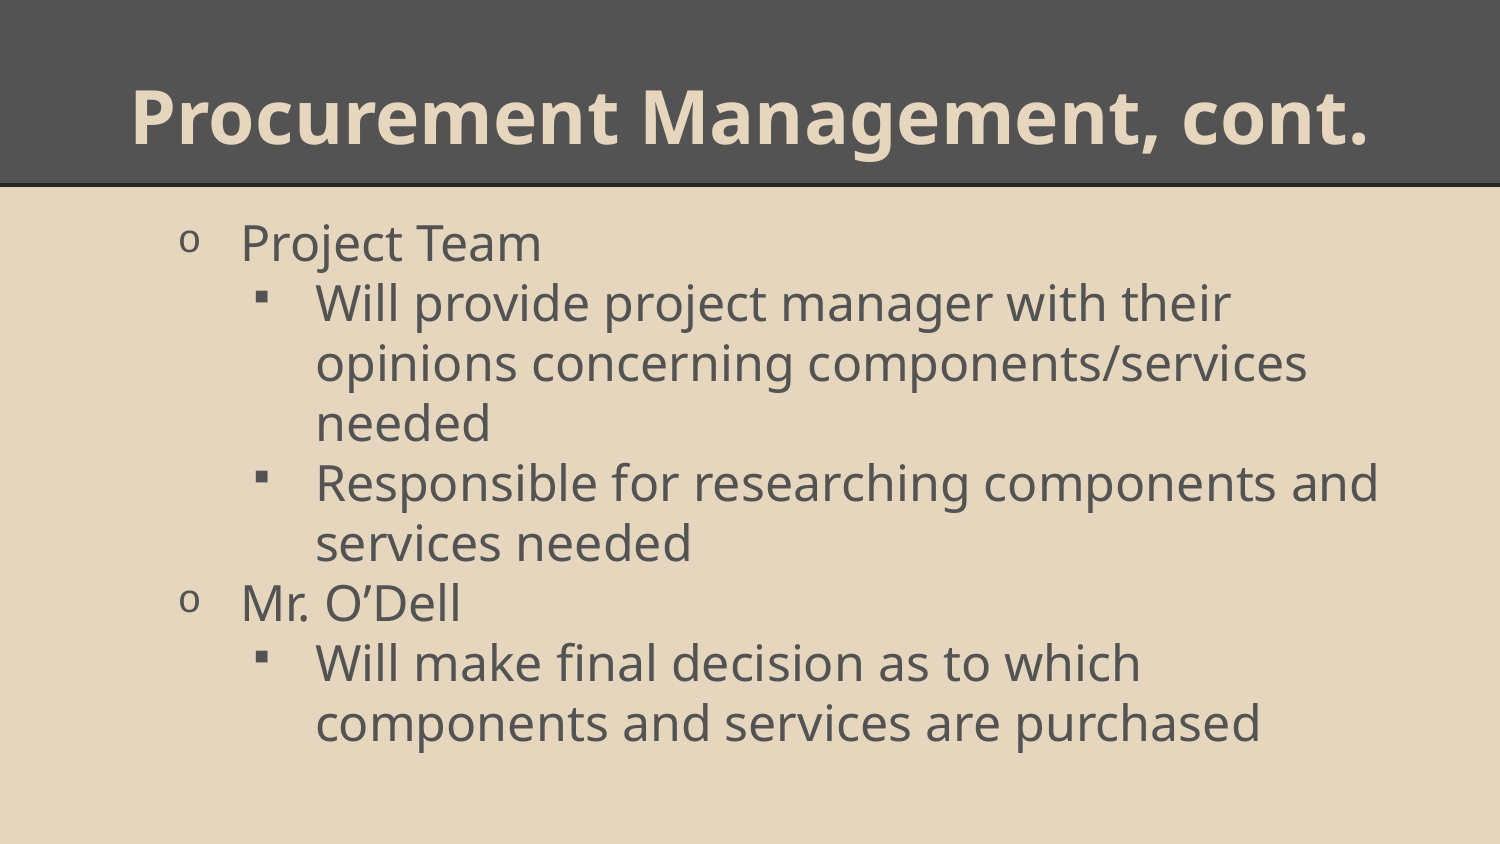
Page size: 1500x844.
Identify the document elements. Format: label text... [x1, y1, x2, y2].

list Project Team Will provide project manager with their opinions concerning components/services needed Responsible for researching components and services needed Mr. O’Dell Will make final decision as to which components and services are purchased [75, 196, 1425, 808]
title Procurement Management, cont. [75, 33, 1425, 175]
